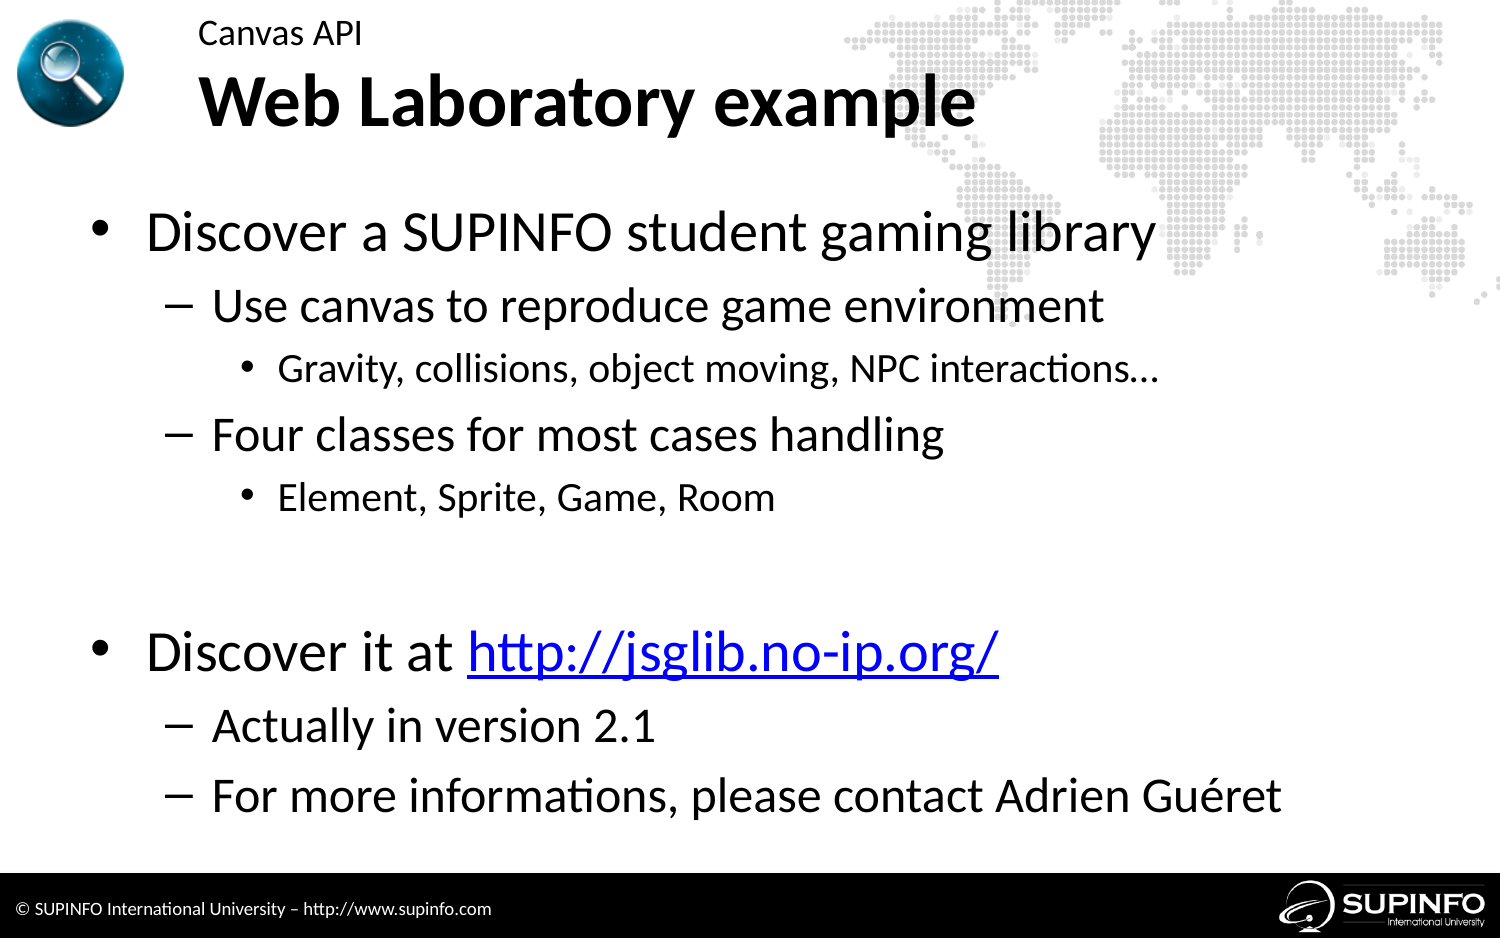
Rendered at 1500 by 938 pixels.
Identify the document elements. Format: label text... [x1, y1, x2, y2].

list Discover a SUPINFO student gaming library Use canvas to reproduce game environment Gravity, collisions, object moving, NPC interactions… Four classes for most cases handling Element, Sprite, Game, Room Discover it at http://jsglib.no-ip.org/ Actually in version 2.1 For more informations, please contact Adrien Guéret [75, 185, 1459, 880]
picture [1269, 870, 1494, 938]
picture [48, 41, 71, 47]
picture [17, 19, 125, 127]
picture [40, 47, 102, 105]
picture [844, 0, 1500, 327]
list Canvas API [183, 0, 1459, 56]
title Web Laboratory example [183, 56, 1459, 138]
